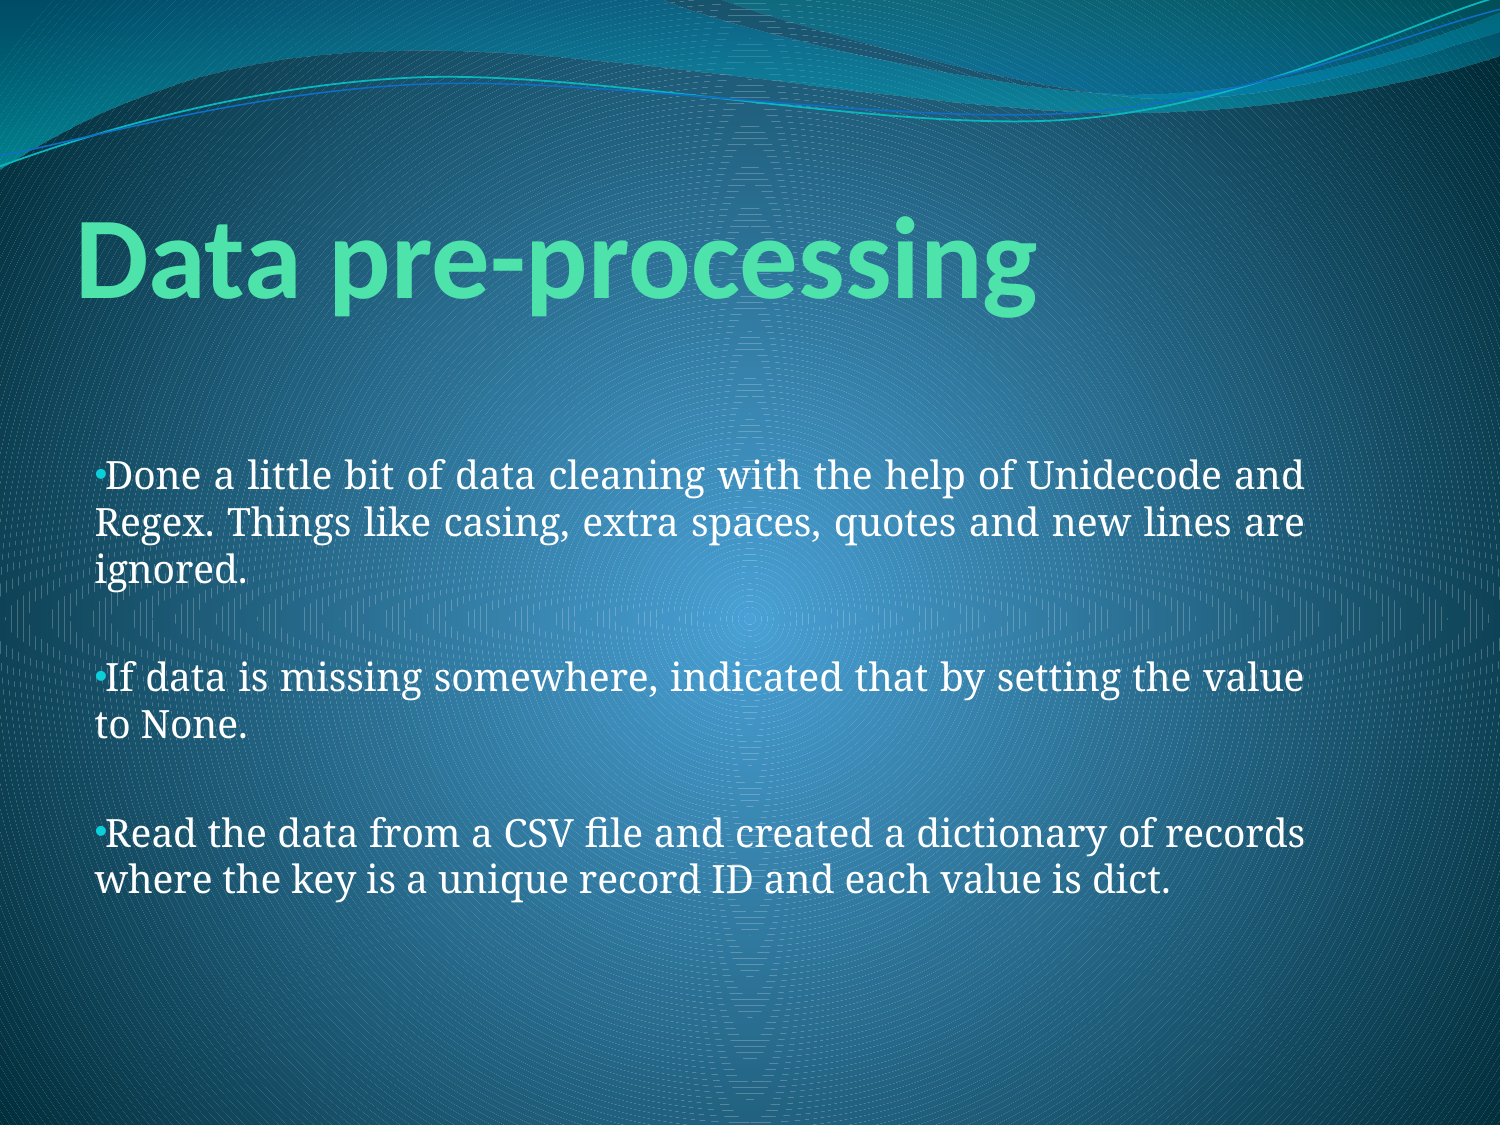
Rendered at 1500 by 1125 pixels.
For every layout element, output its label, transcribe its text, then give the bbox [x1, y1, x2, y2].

list Done a little bit of data cleaning with the help of Unidecode and Regex. Things like casing, extra spaces, quotes and new lines are ignored. If data is missing somewhere, indicated that by setting the value to None. Read the data from a CSV file and created a dictionary of records where the key is a unique record ID and each value is dict. [86, 443, 1313, 950]
title Data pre-processing [75, 149, 1350, 322]
